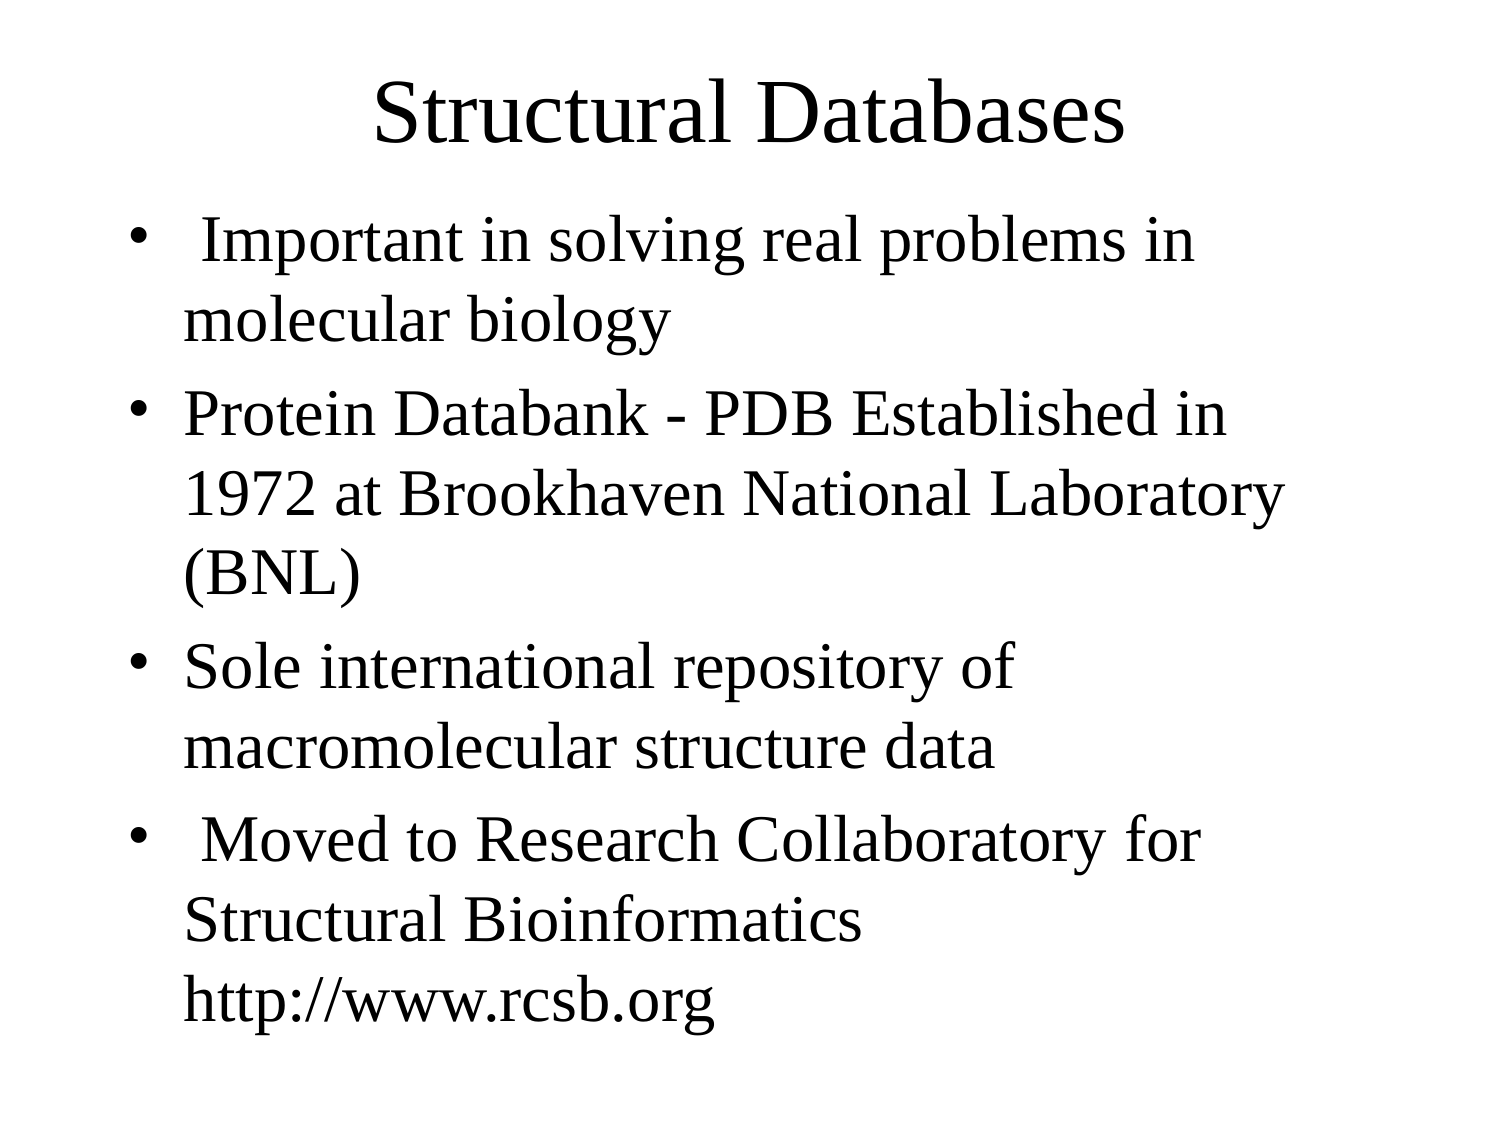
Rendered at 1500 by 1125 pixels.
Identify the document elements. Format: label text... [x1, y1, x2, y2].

list Important in solving real problems in molecular biology Protein Databank - PDB Established in 1972 at Brookhaven National Laboratory (BNL) Sole international repository of macromolecular structure data Moved to Research Collaboratory for Structural Bioinformatics http://www.rcsb.org [112, 187, 1388, 1125]
title Structural Databases [112, 50, 1388, 163]
